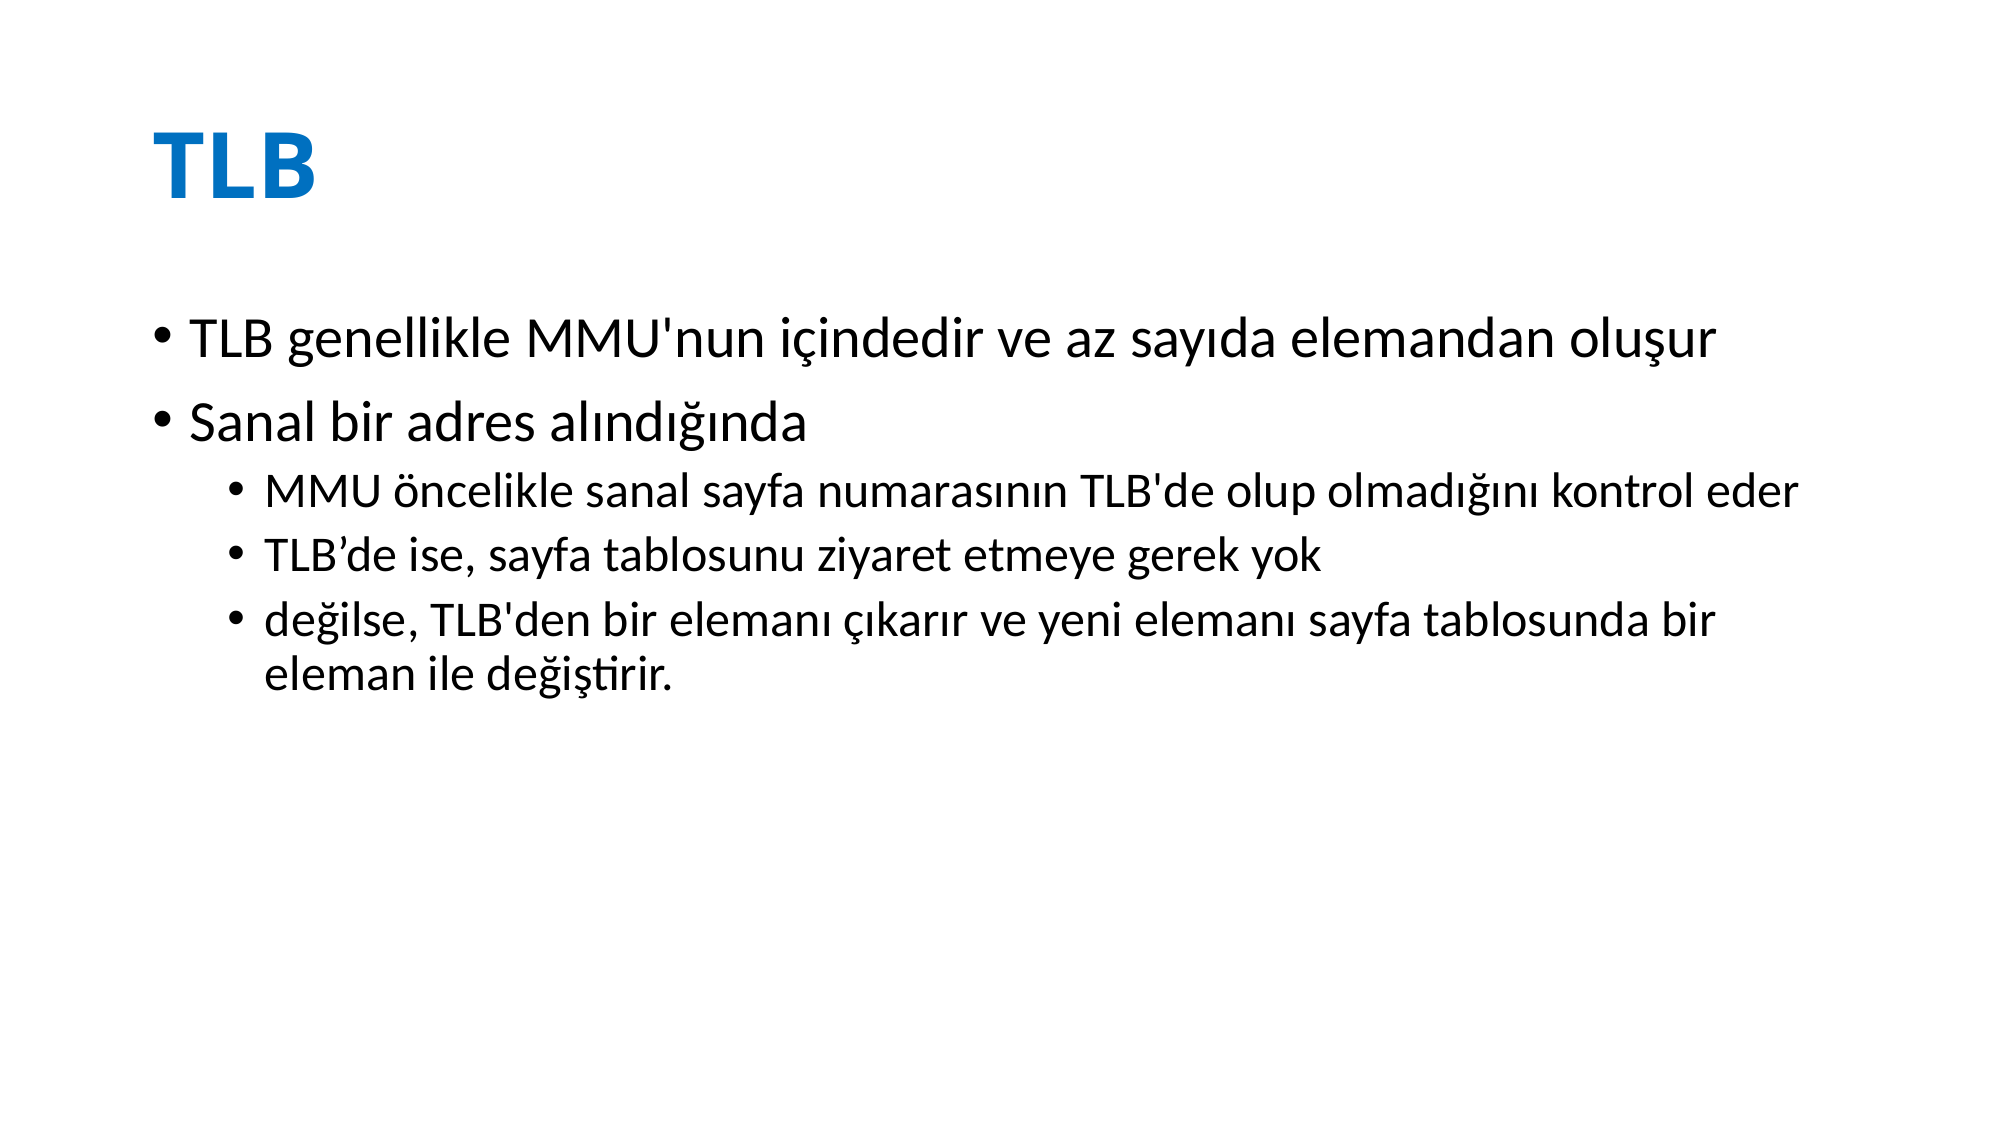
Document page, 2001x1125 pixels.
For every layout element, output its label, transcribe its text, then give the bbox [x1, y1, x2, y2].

list TLB genellikle MMU'nun içindedir ve az sayıda elemandan oluşur Sanal bir adres alındığında MMU öncelikle sanal sayfa numarasının TLB'de olup olmadığını kontrol eder TLB’de ise, sayfa tablosunu ziyaret etmeye gerek yok değilse, TLB'den bir elemanı çıkarır ve yeni elemanı sayfa tablosunda bir eleman ile değiştirir. [137, 299, 1863, 1014]
title TLB [137, 59, 1863, 278]
